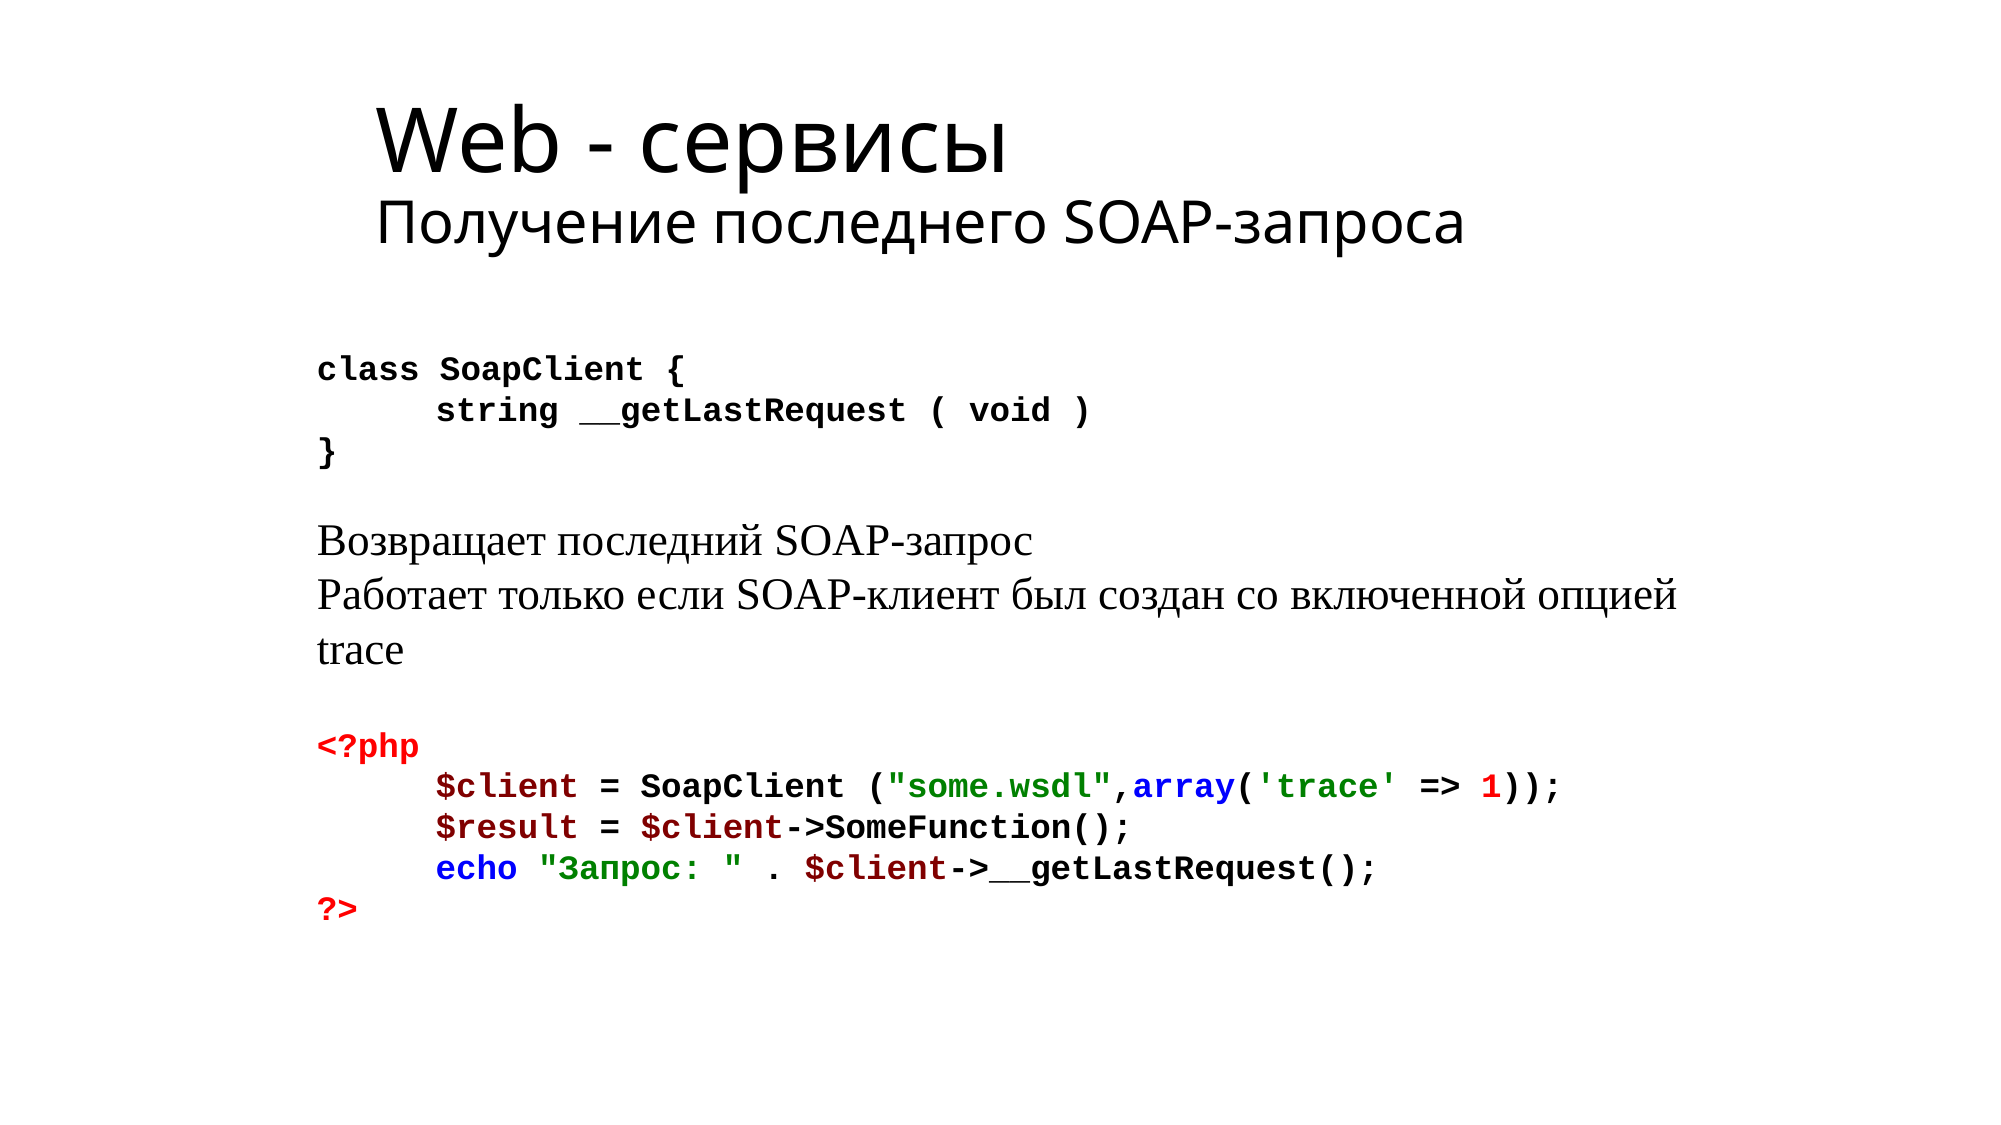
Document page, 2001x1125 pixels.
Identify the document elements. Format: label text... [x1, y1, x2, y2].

title Web - сервисы Получение последнего SOAP-запроса [360, 89, 1642, 264]
text_box class SoapClient { string __getLastRequest ( void ) } Возвращает последний SOAP-запрос Работает только если SOAP-клиент был создан со включенной опцией trace <?php $client = SoapClient ("some.wsdl",array('trace' => 1)); $result = $client->SomeFunction(); echo "Запрос: " . $client->__getLastRequest(); ?> [303, 337, 1697, 916]
